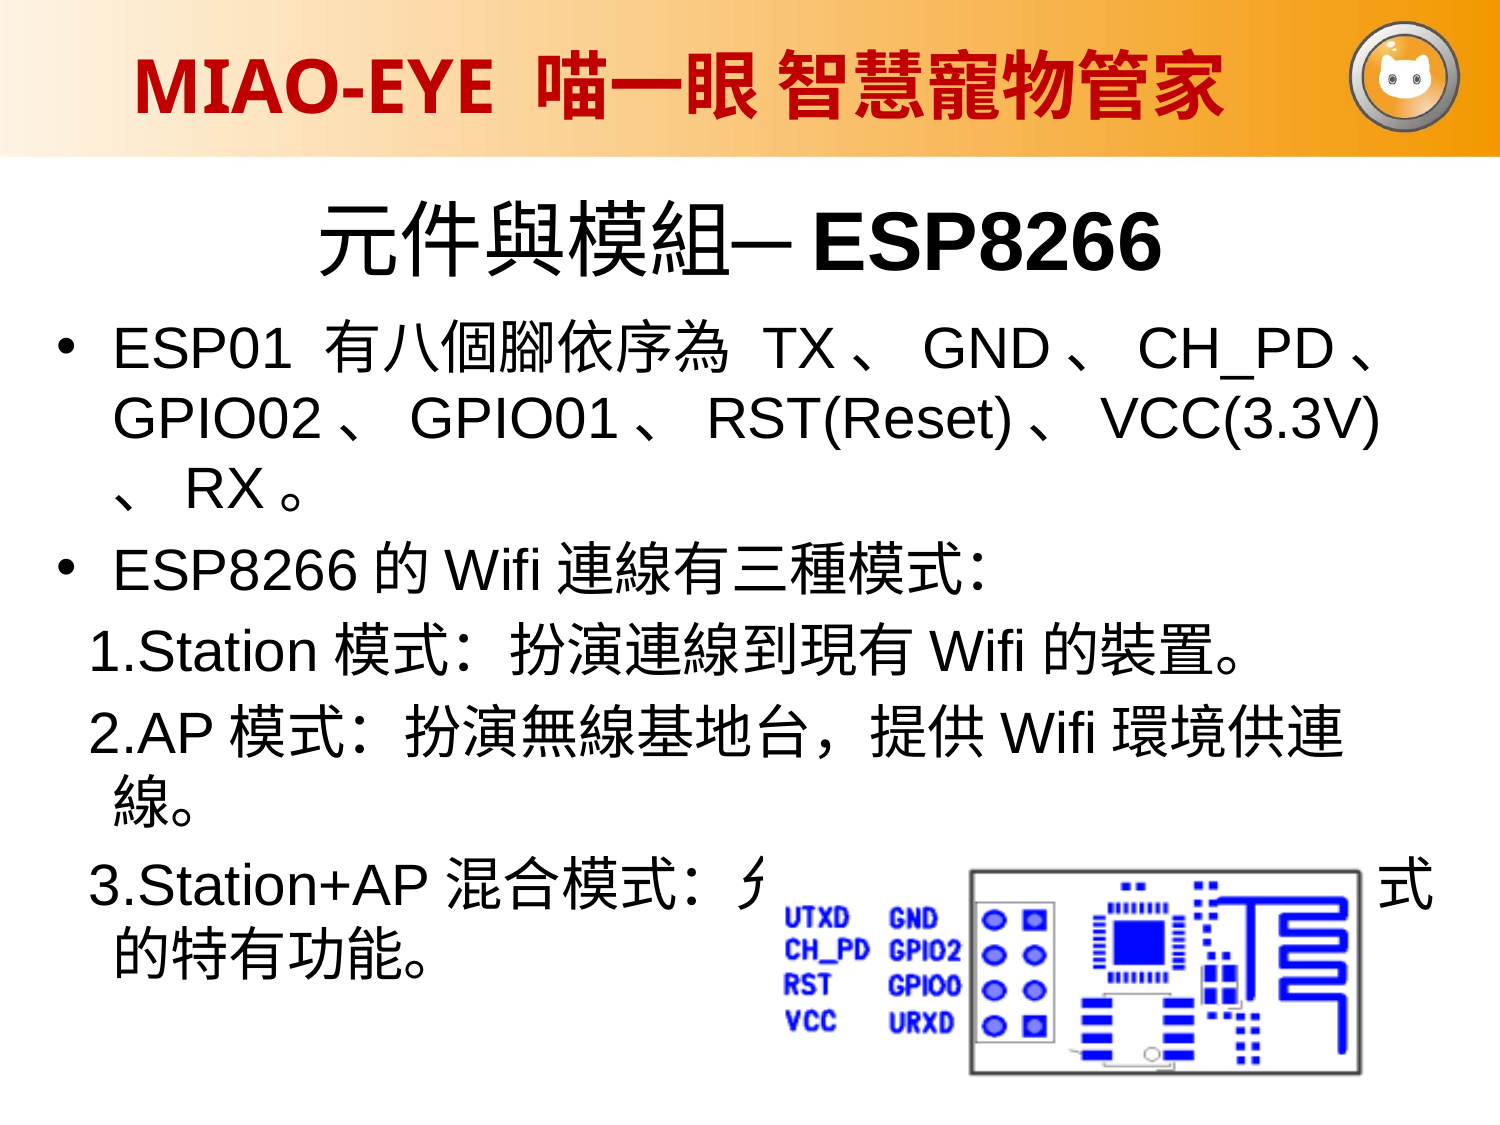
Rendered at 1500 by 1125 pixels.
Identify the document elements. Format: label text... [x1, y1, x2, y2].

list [763, 848, 1377, 1094]
list ESP01 有八個腳依序為 TX、GND、CH_PD、GPIO02、GPIO01、RST(Reset)、VCC(3.3V)、RX。 ESP8266的Wifi連線有三種模式： 1.Station模式：扮演連線到現有Wifi的裝置。 2.AP模式：扮演無線基地台，提供Wifi環境供連線。 3.Station+AP混合模式：允許同時使用以上兩種模式的特有功能。 [41, 302, 1453, 894]
text_box MIAO-EYE 喵一眼 智慧寵物管家 [64, 19, 1294, 149]
title 元件與模組─ESP8266 [65, 143, 1415, 302]
picture [0, 0, 1500, 1125]
